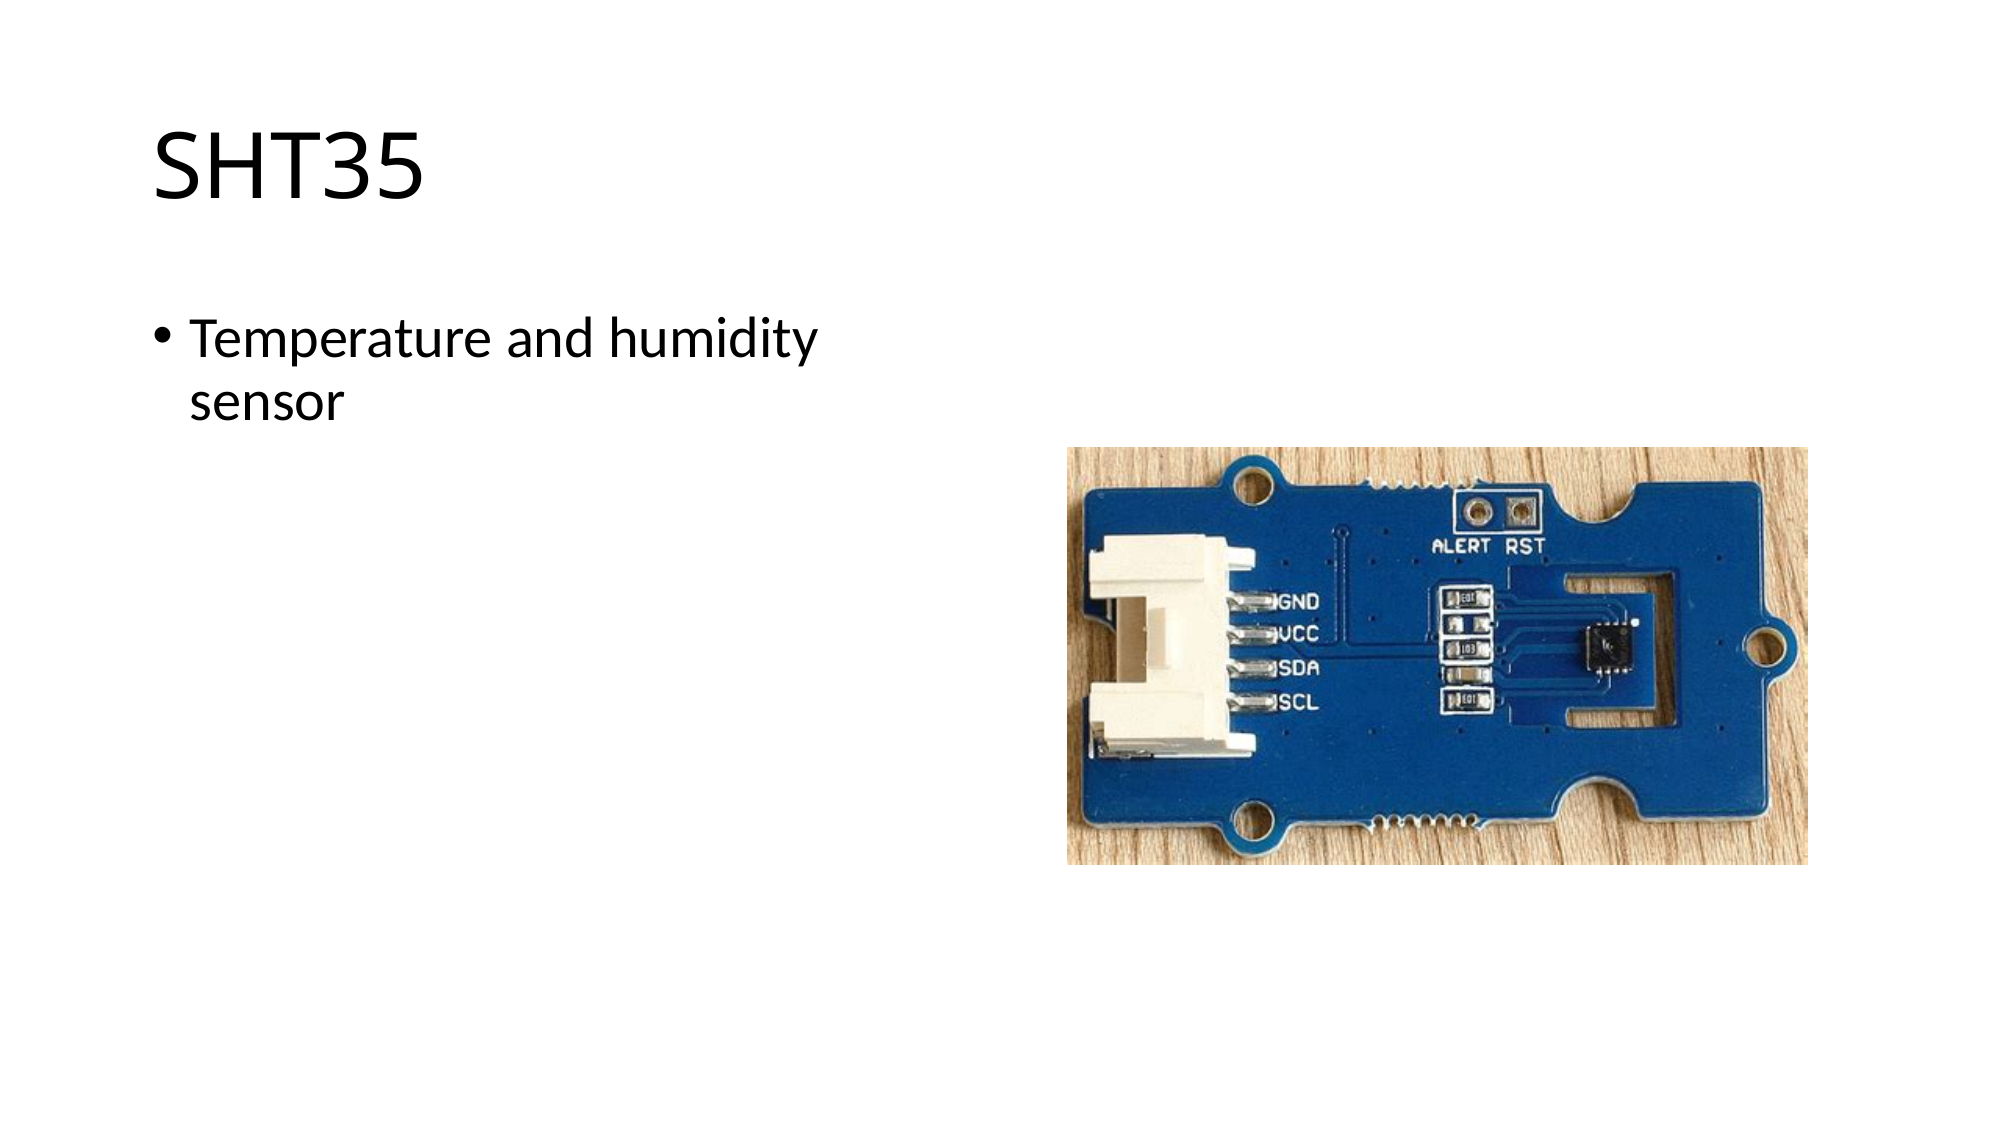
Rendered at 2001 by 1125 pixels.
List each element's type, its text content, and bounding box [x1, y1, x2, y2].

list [1067, 447, 1808, 865]
list Temperature and humidity sensor [137, 299, 988, 1014]
title SHT35 [137, 59, 1863, 278]
